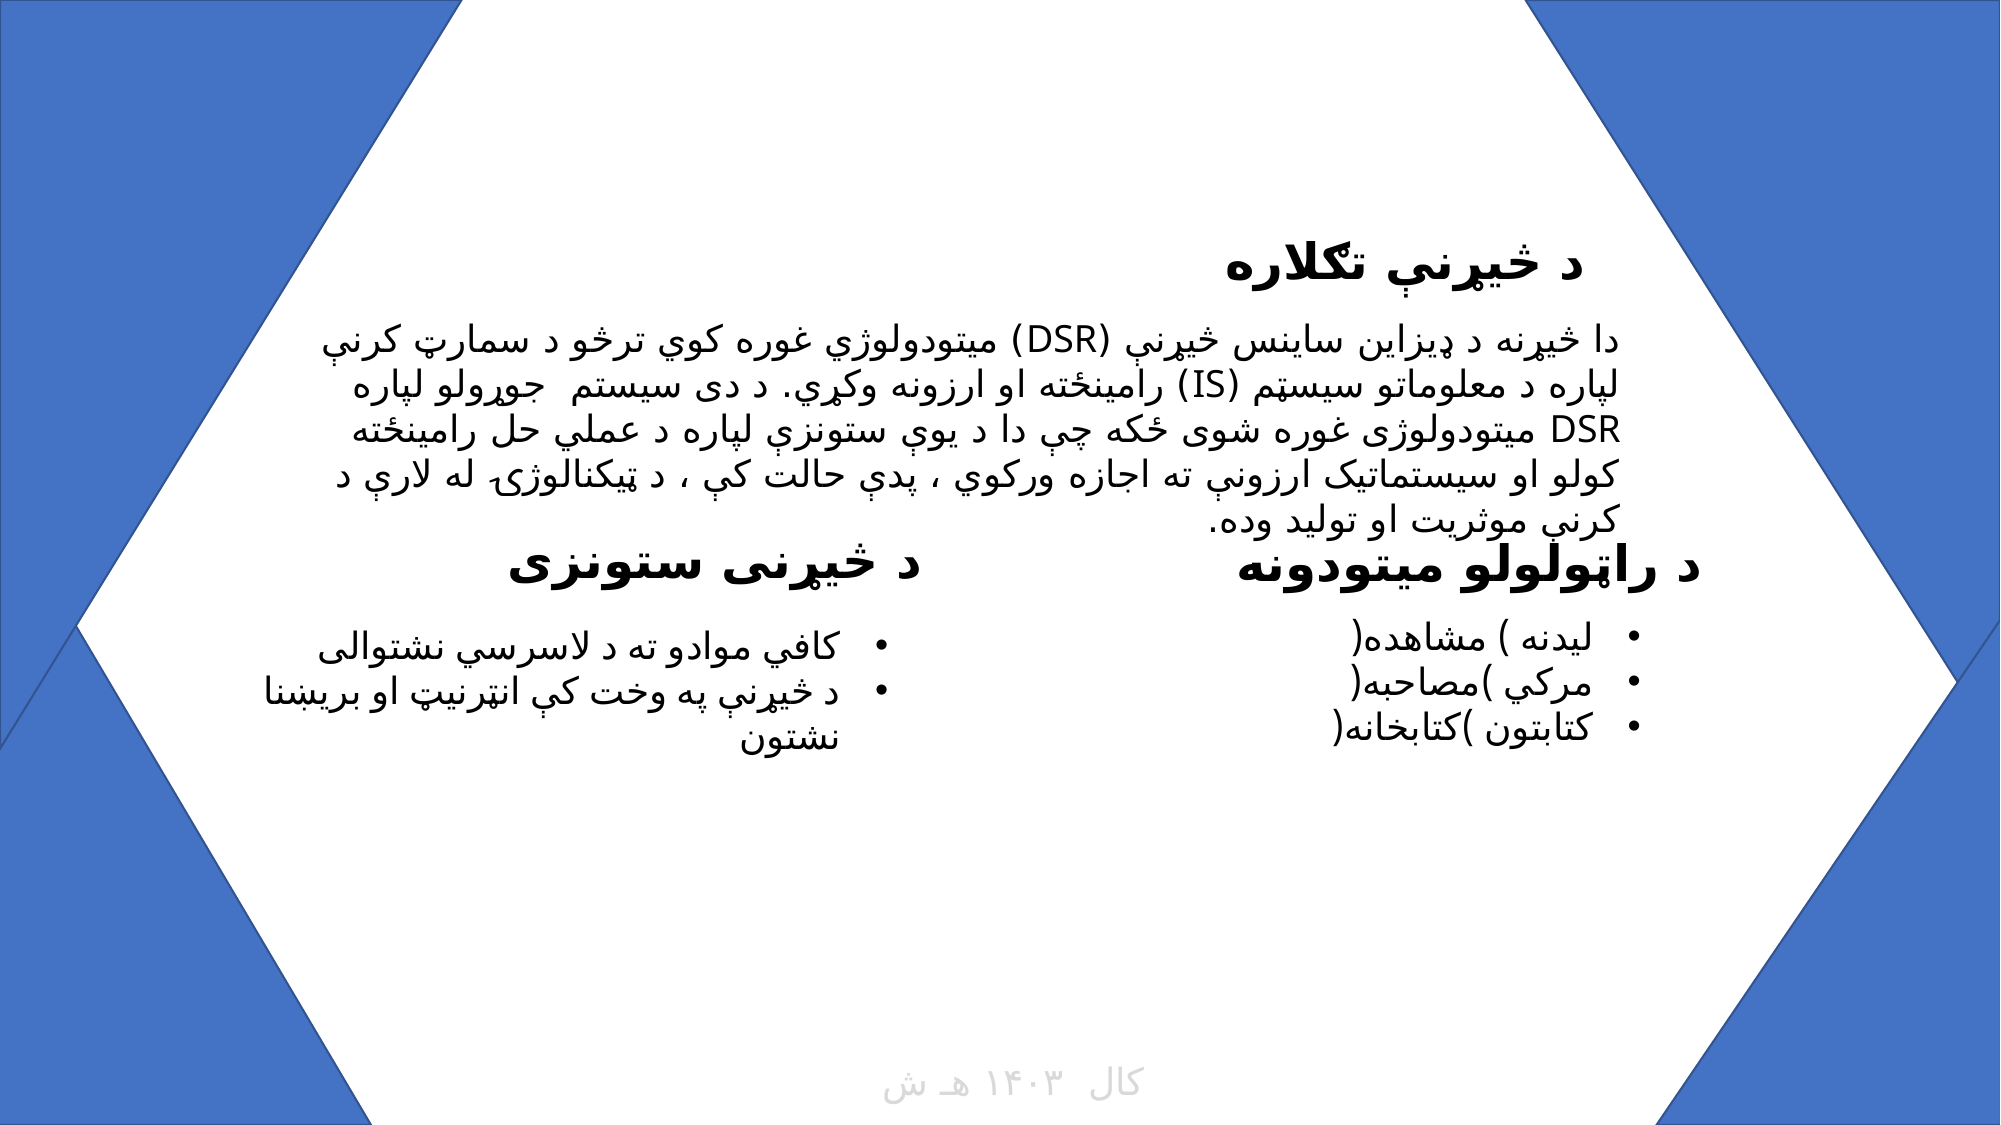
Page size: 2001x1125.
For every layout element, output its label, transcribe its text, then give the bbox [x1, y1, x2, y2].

text_box لیدنه ) مشاهده( مرکي )مصاحبه( کتابتون )کتابخانه( [1268, 605, 1656, 756]
text_box [0, 626, 373, 1125]
text_box د راټولولو میتودونه [1221, 524, 1717, 644]
text_box [1655, 618, 2000, 1125]
text_box کافي موادو ته د لاسرسي نشتوالی د څیړنې په وخت کې انټرنیټ او بریښنا نشتون [240, 614, 903, 765]
text_box دا څیړنه د ډیزاین ساینس څیړنې (DSR) میتودولوژي غوره کوي ترڅو د سمارټ کرنې لپاره د معلوماتو سیسټم (IS) رامینځته او ارزونه وکړي. د دی سیستم جوړولو لپاره DSR میتودولوژی غوره شوی ځکه چې دا د یوې ستونزې لپاره د عملي حل رامینځته کولو او سیستماتیک ارزونې ته اجازه ورکوي ، پدې حالت کې ، د ټیکنالوژۍ له لارې د کرنې موثریت او تولید وده. [300, 307, 1636, 593]
text_box د څیړنی ستونزی [493, 521, 937, 641]
text_box کال ۱۴۰۳ هـ ش [868, 1043, 1160, 1110]
text_box د څیړنې تګلاره [431, 222, 1601, 298]
text_box [1524, 0, 2000, 682]
text_box [0, 0, 463, 751]
